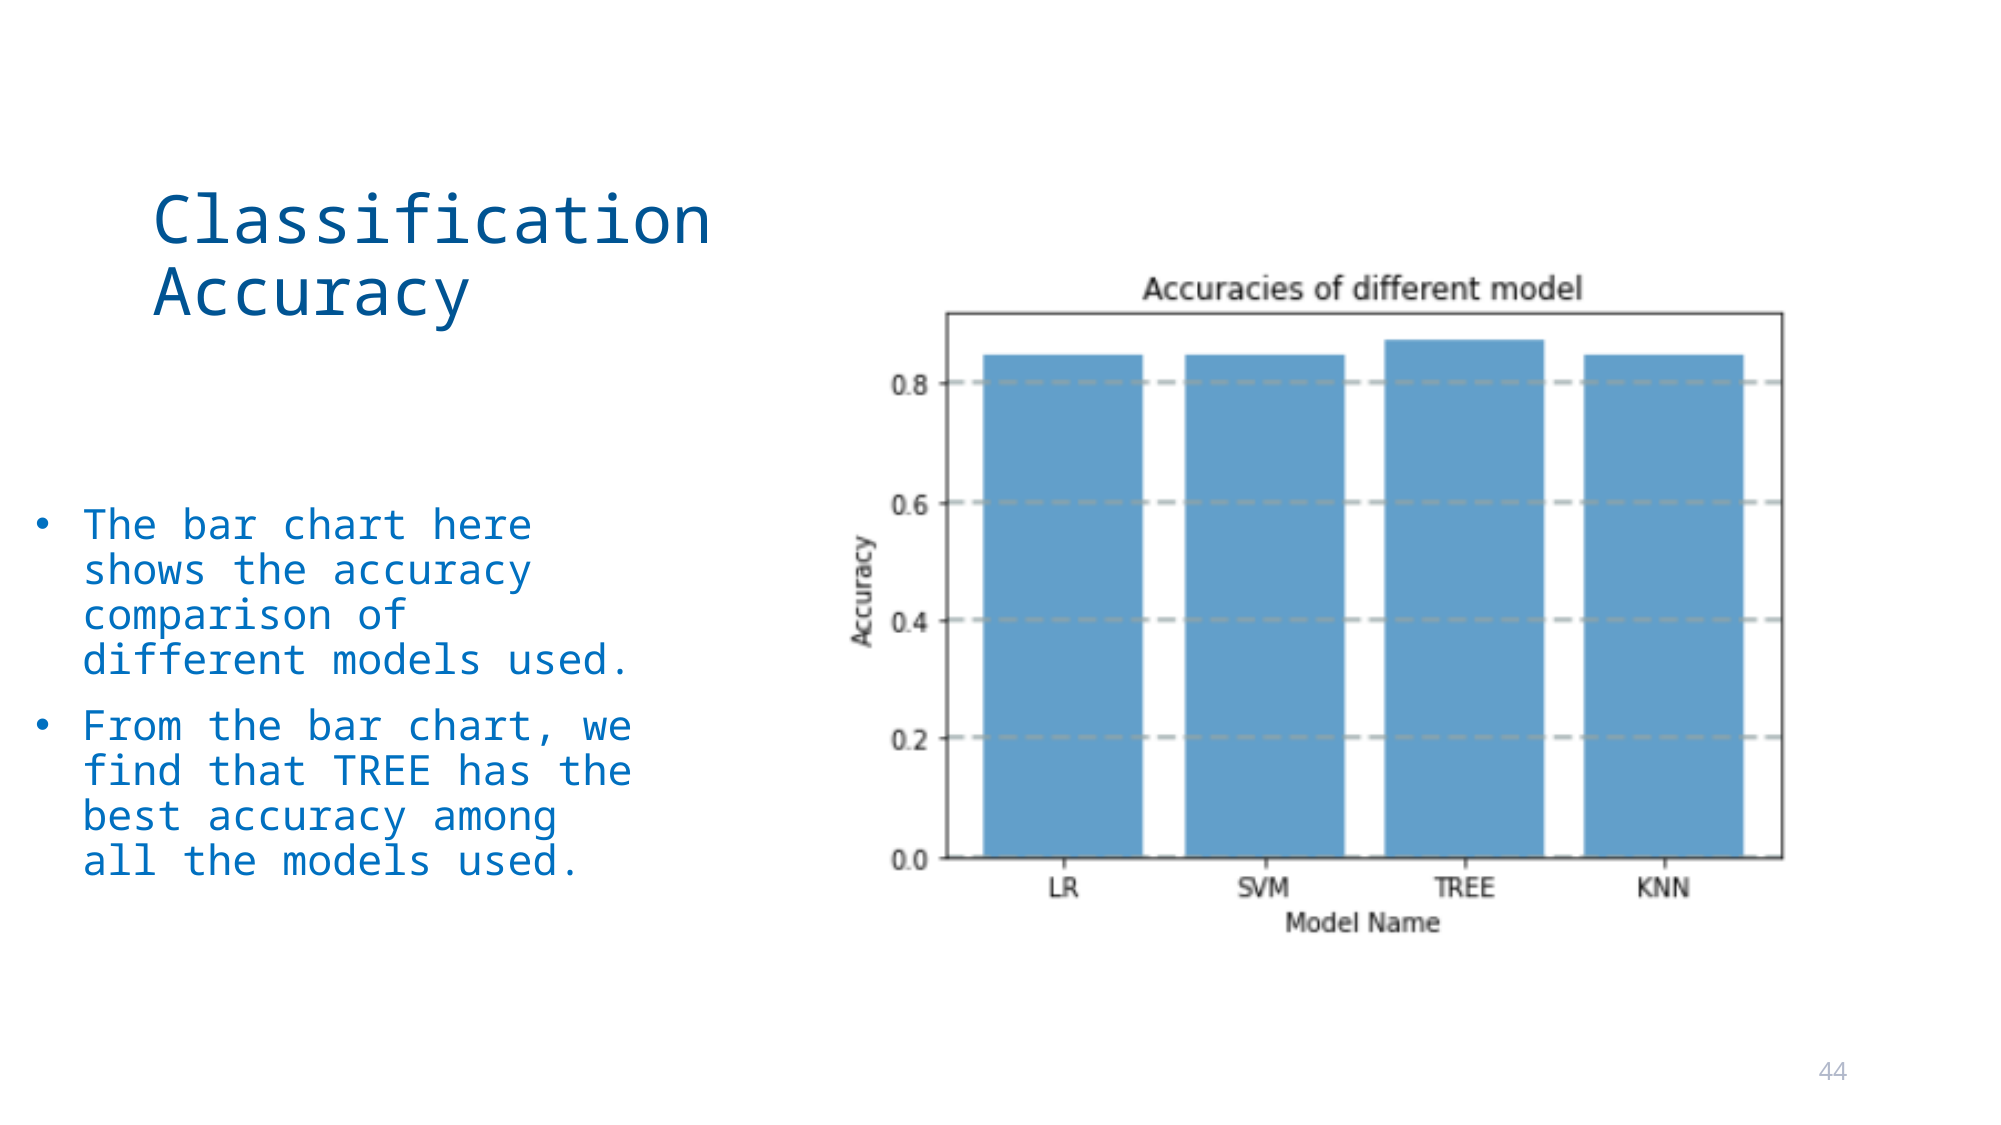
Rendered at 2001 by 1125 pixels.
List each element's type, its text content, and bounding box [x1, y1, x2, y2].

list The bar chart here shows the accuracy comparison of different models used. From the bar chart, we find that TREE has the best accuracy among all the models used. [20, 378, 666, 941]
picture [757, 269, 1941, 966]
slide_number 44 [1412, 1042, 1863, 1103]
title Classification Accuracy [137, 75, 783, 338]
